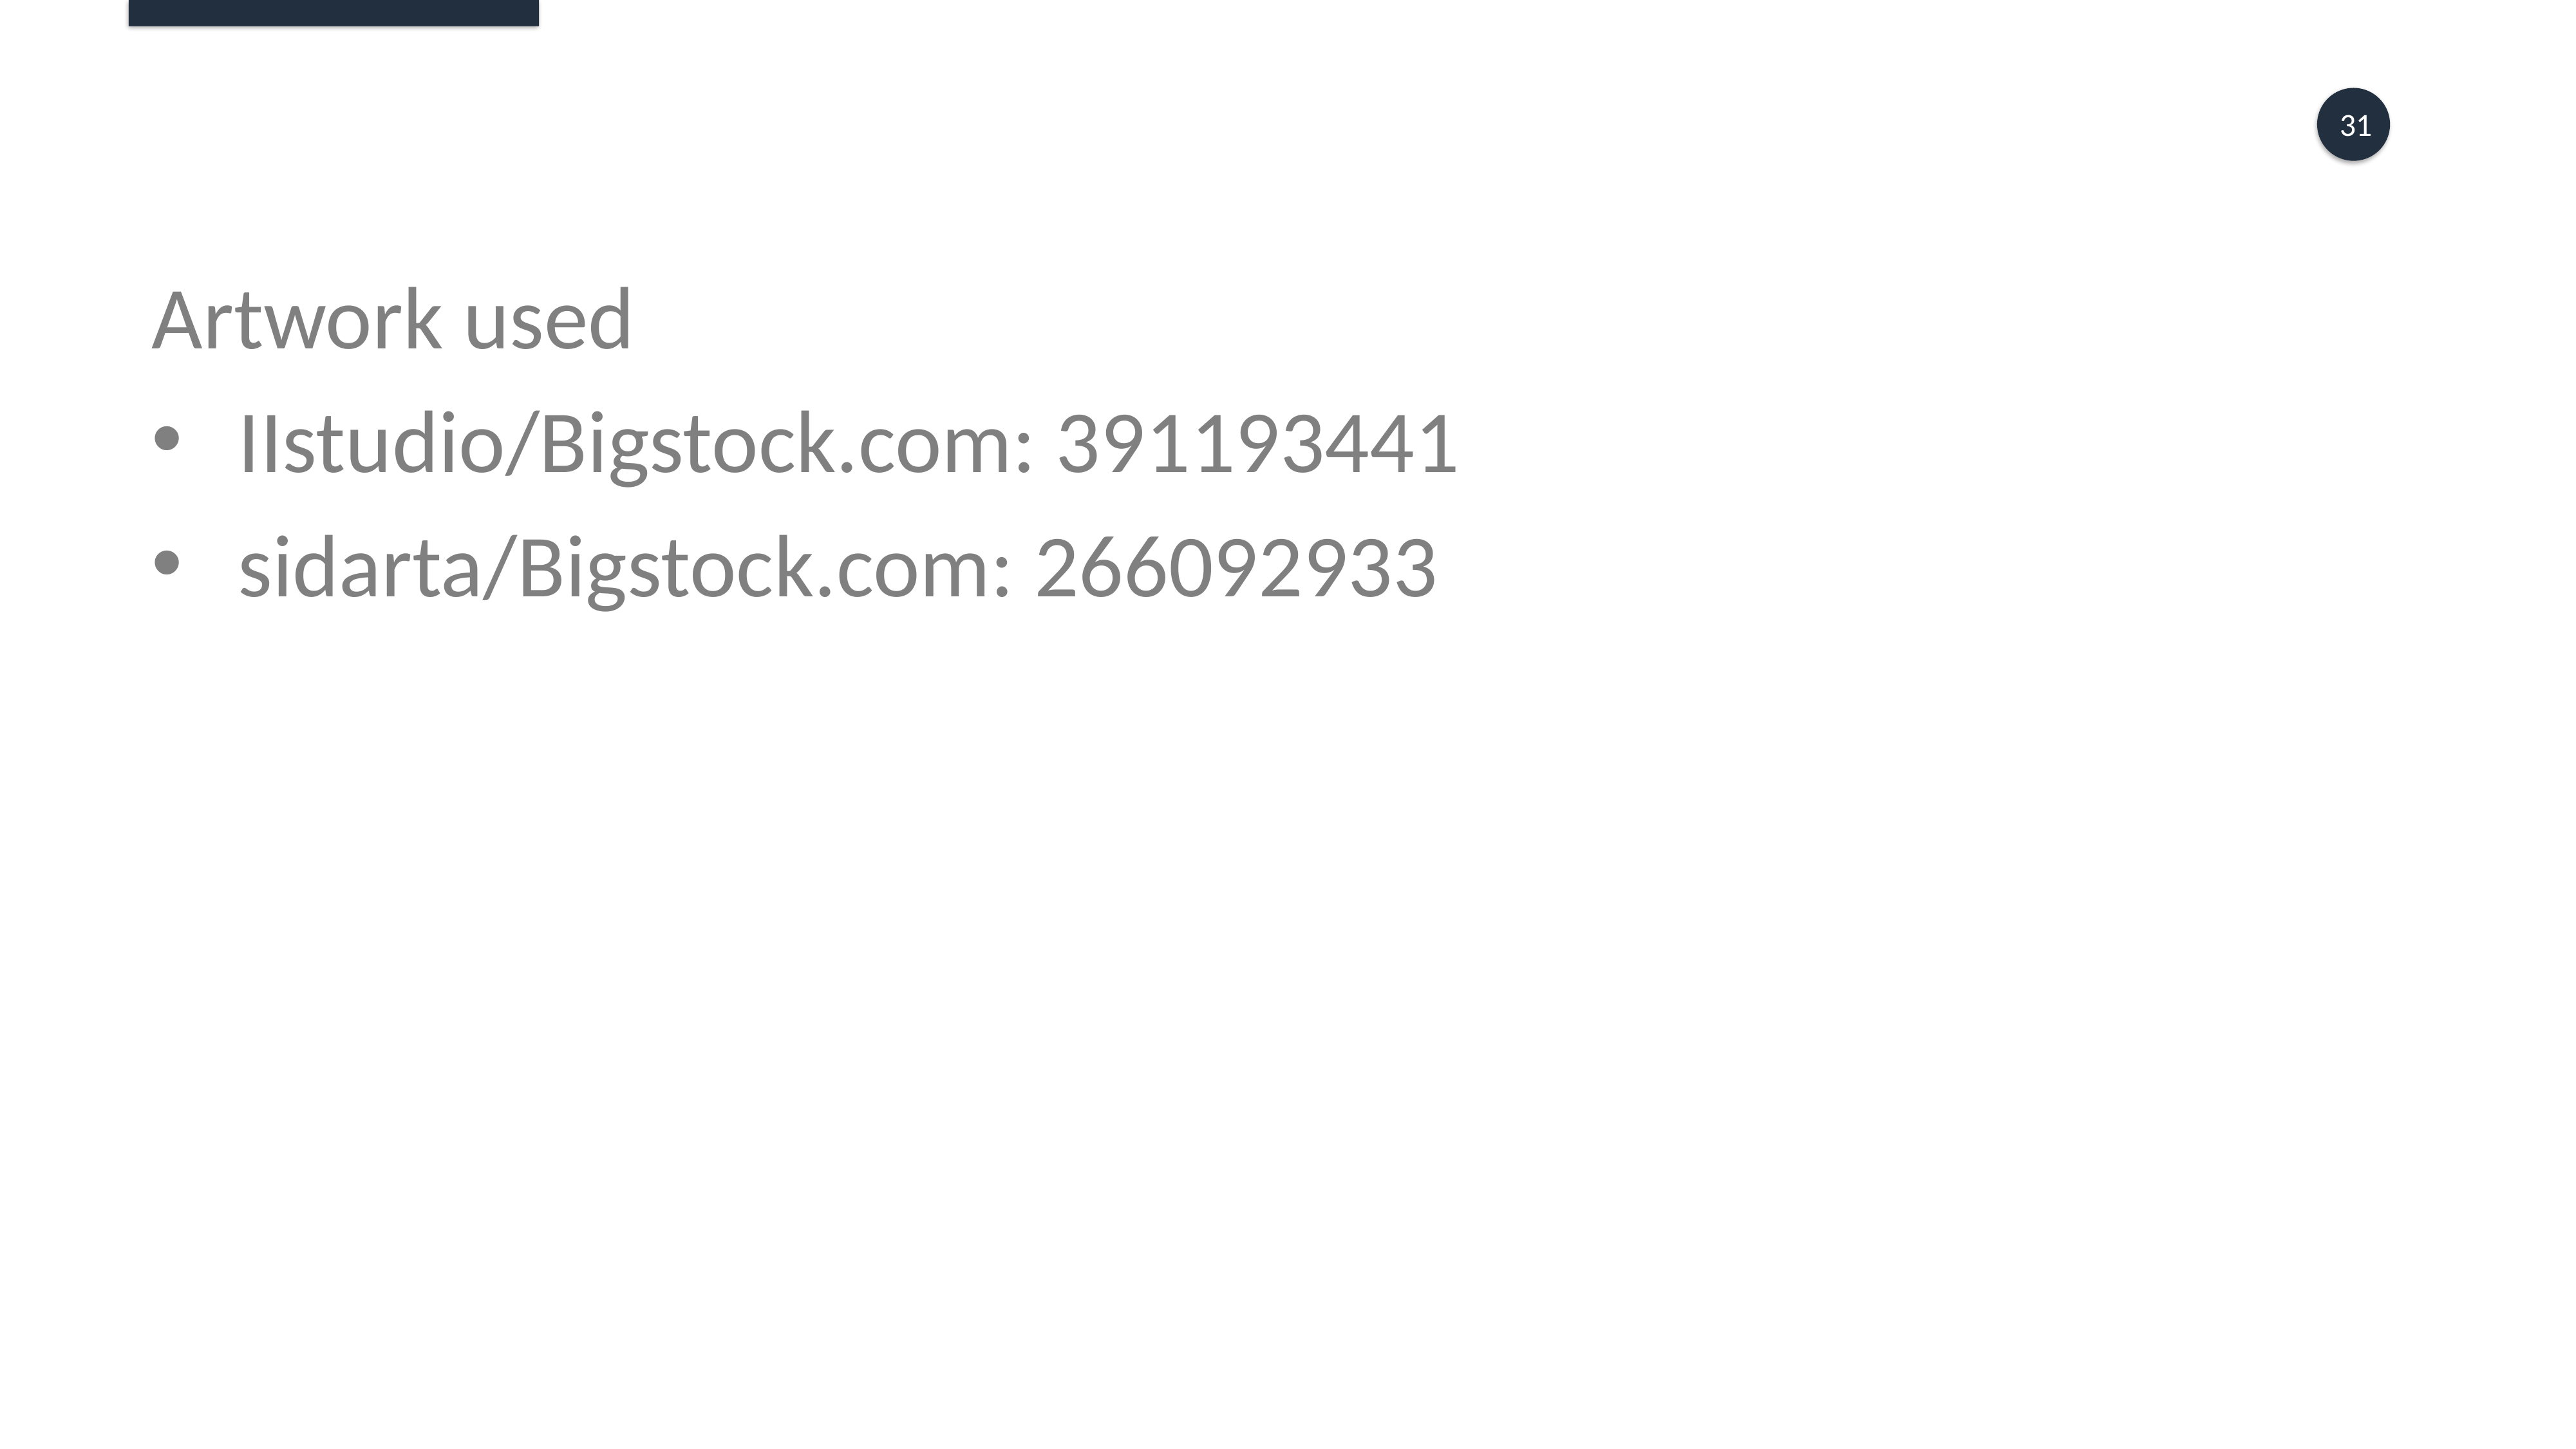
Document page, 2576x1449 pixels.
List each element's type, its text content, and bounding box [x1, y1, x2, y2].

list Artwork used IIstudio/Bigstock.com: 391193441 sidarta/Bigstock.com: 266092933 [129, 249, 2447, 1294]
